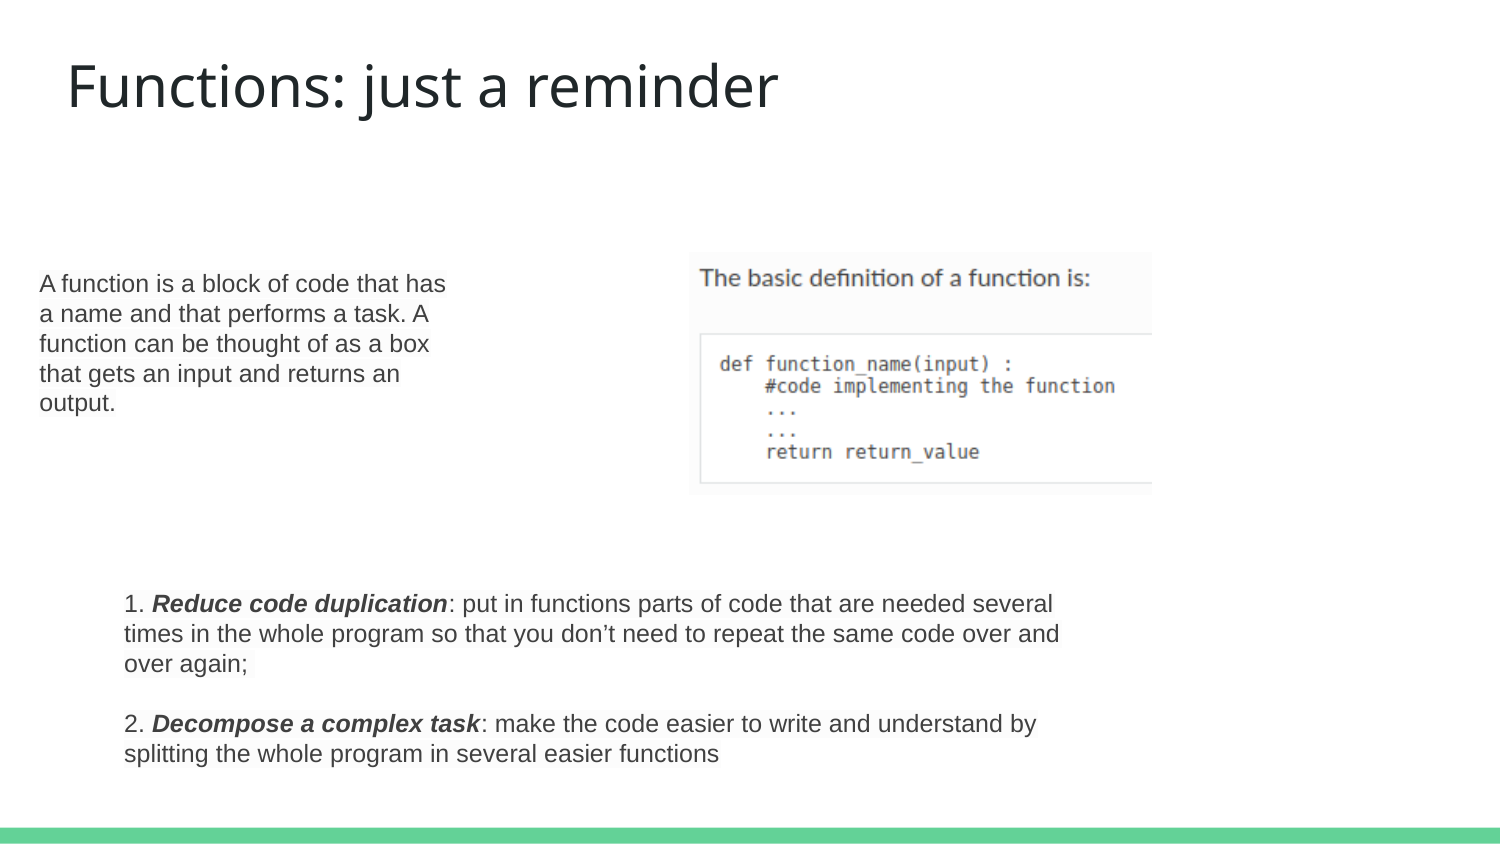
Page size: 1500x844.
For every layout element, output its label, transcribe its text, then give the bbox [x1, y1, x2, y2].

picture [688, 252, 1152, 495]
text_box A function is a block of code that has a name and that performs a task. A function can be thought of as a box that gets an input and returns an output. [24, 252, 473, 356]
text_box 1. Reduce code duplication: put in functions parts of code that are needed several times in the whole program so that you don’t need to repeat the same code over and over again; 2. Decompose a complex task: make the code easier to write and understand by splitting the whole program in several easier functions [109, 561, 1079, 795]
title Functions: just a reminder [51, 33, 1449, 128]
text_box [67, 329, 560, 374]
